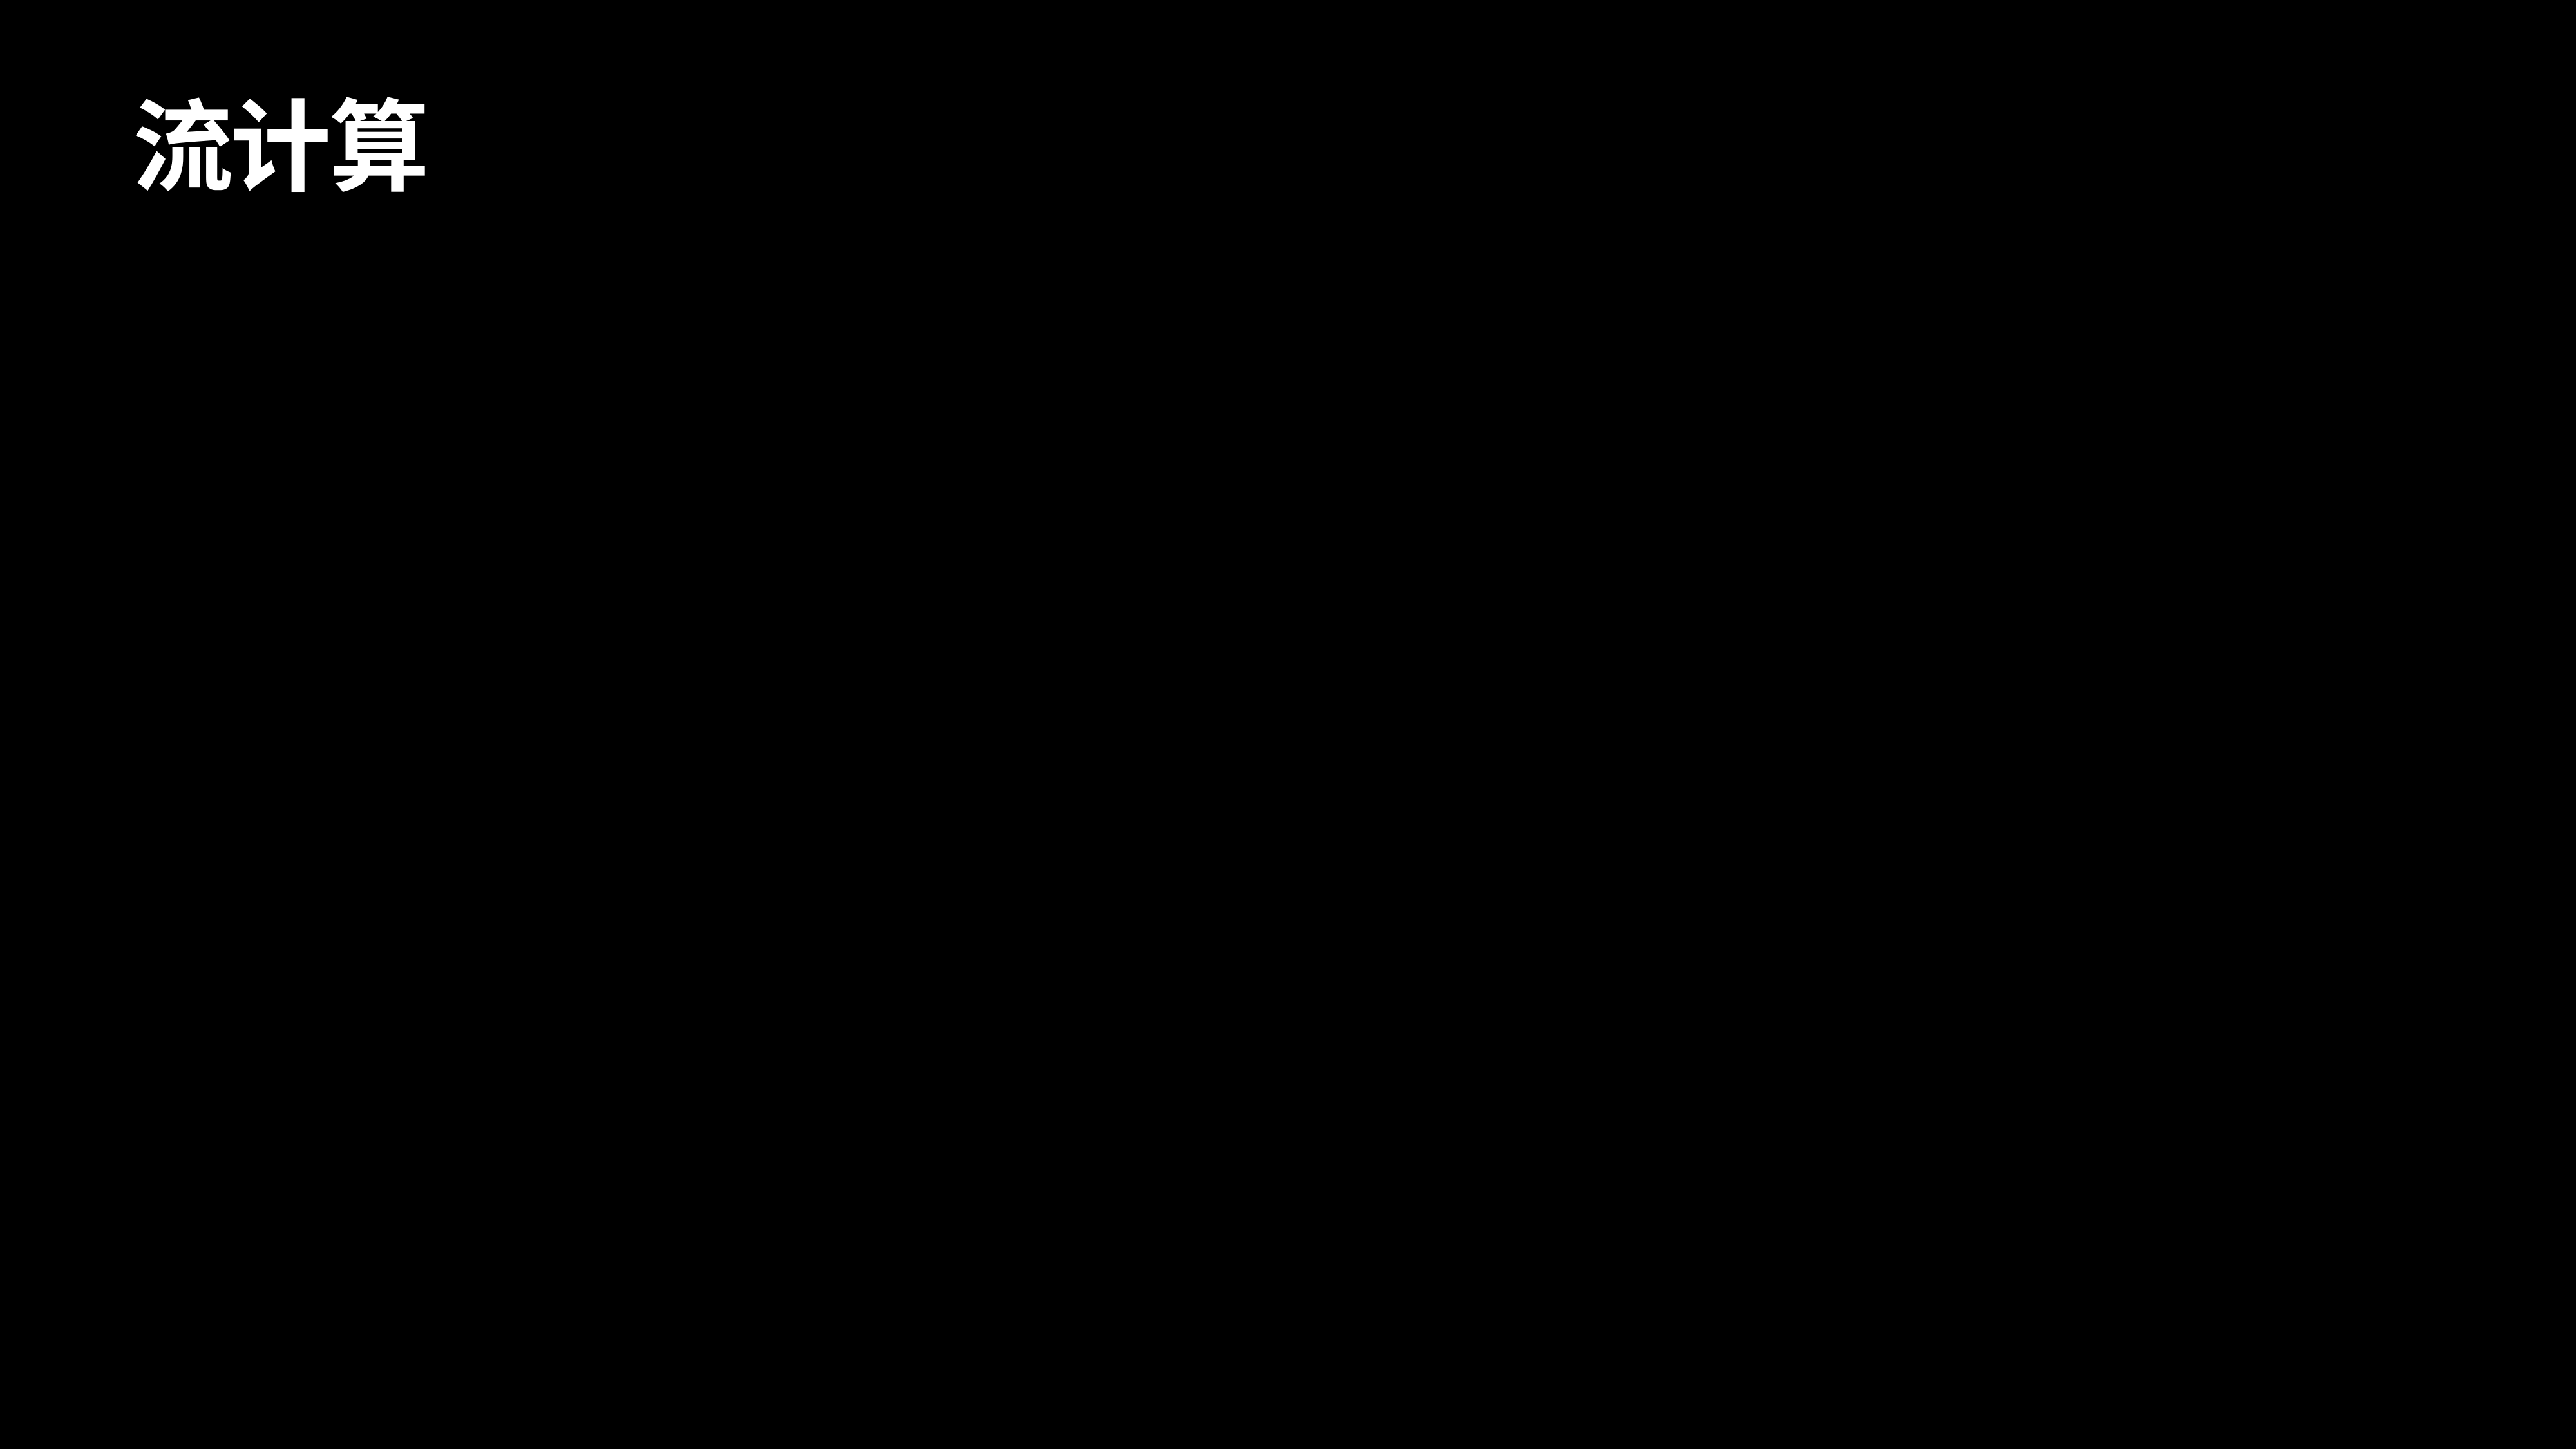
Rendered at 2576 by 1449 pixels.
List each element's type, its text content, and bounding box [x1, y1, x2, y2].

title 流计算 [127, 100, 2449, 252]
